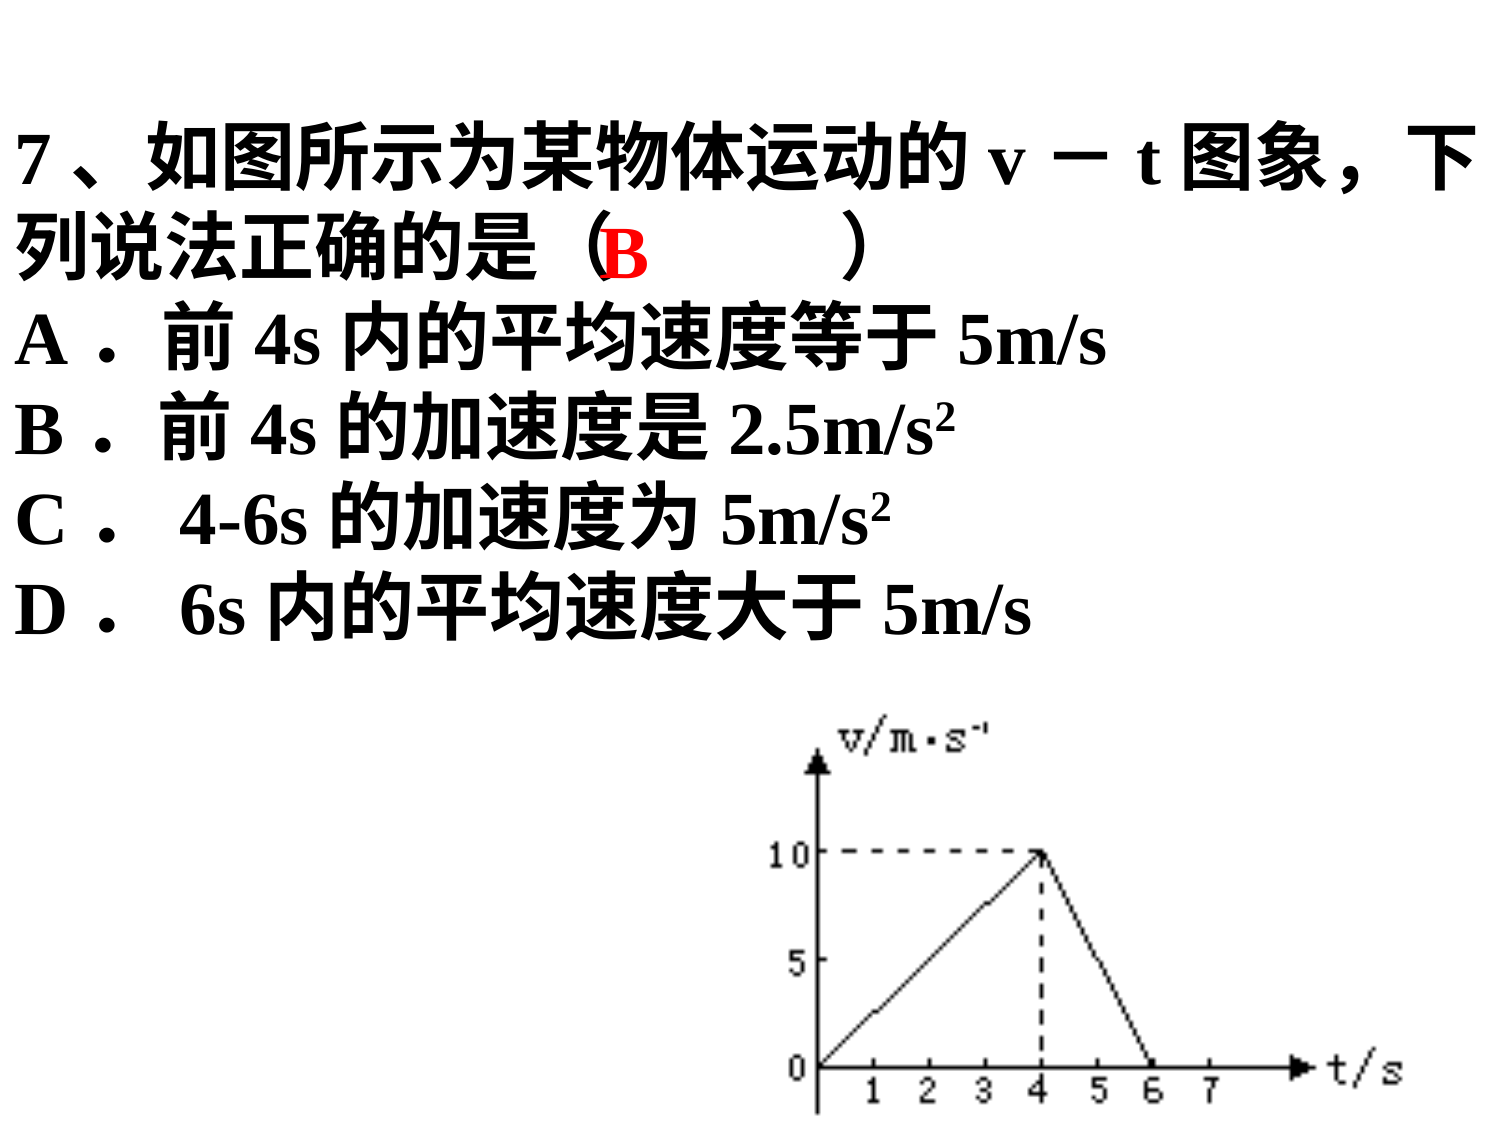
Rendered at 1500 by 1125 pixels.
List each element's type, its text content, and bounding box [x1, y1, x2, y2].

picture [761, 701, 1419, 1125]
text_box 7、如图所示为某物体运动的v－t图象，下列说法正确的是（ ） A．前4s内的平均速度等于5m/s B．前4s的加速度是2.5m/s2 C．4-6s的加速度为5m/s2 D．6s内的平均速度大于5m/s [0, 101, 1500, 657]
text_box B [584, 196, 739, 302]
